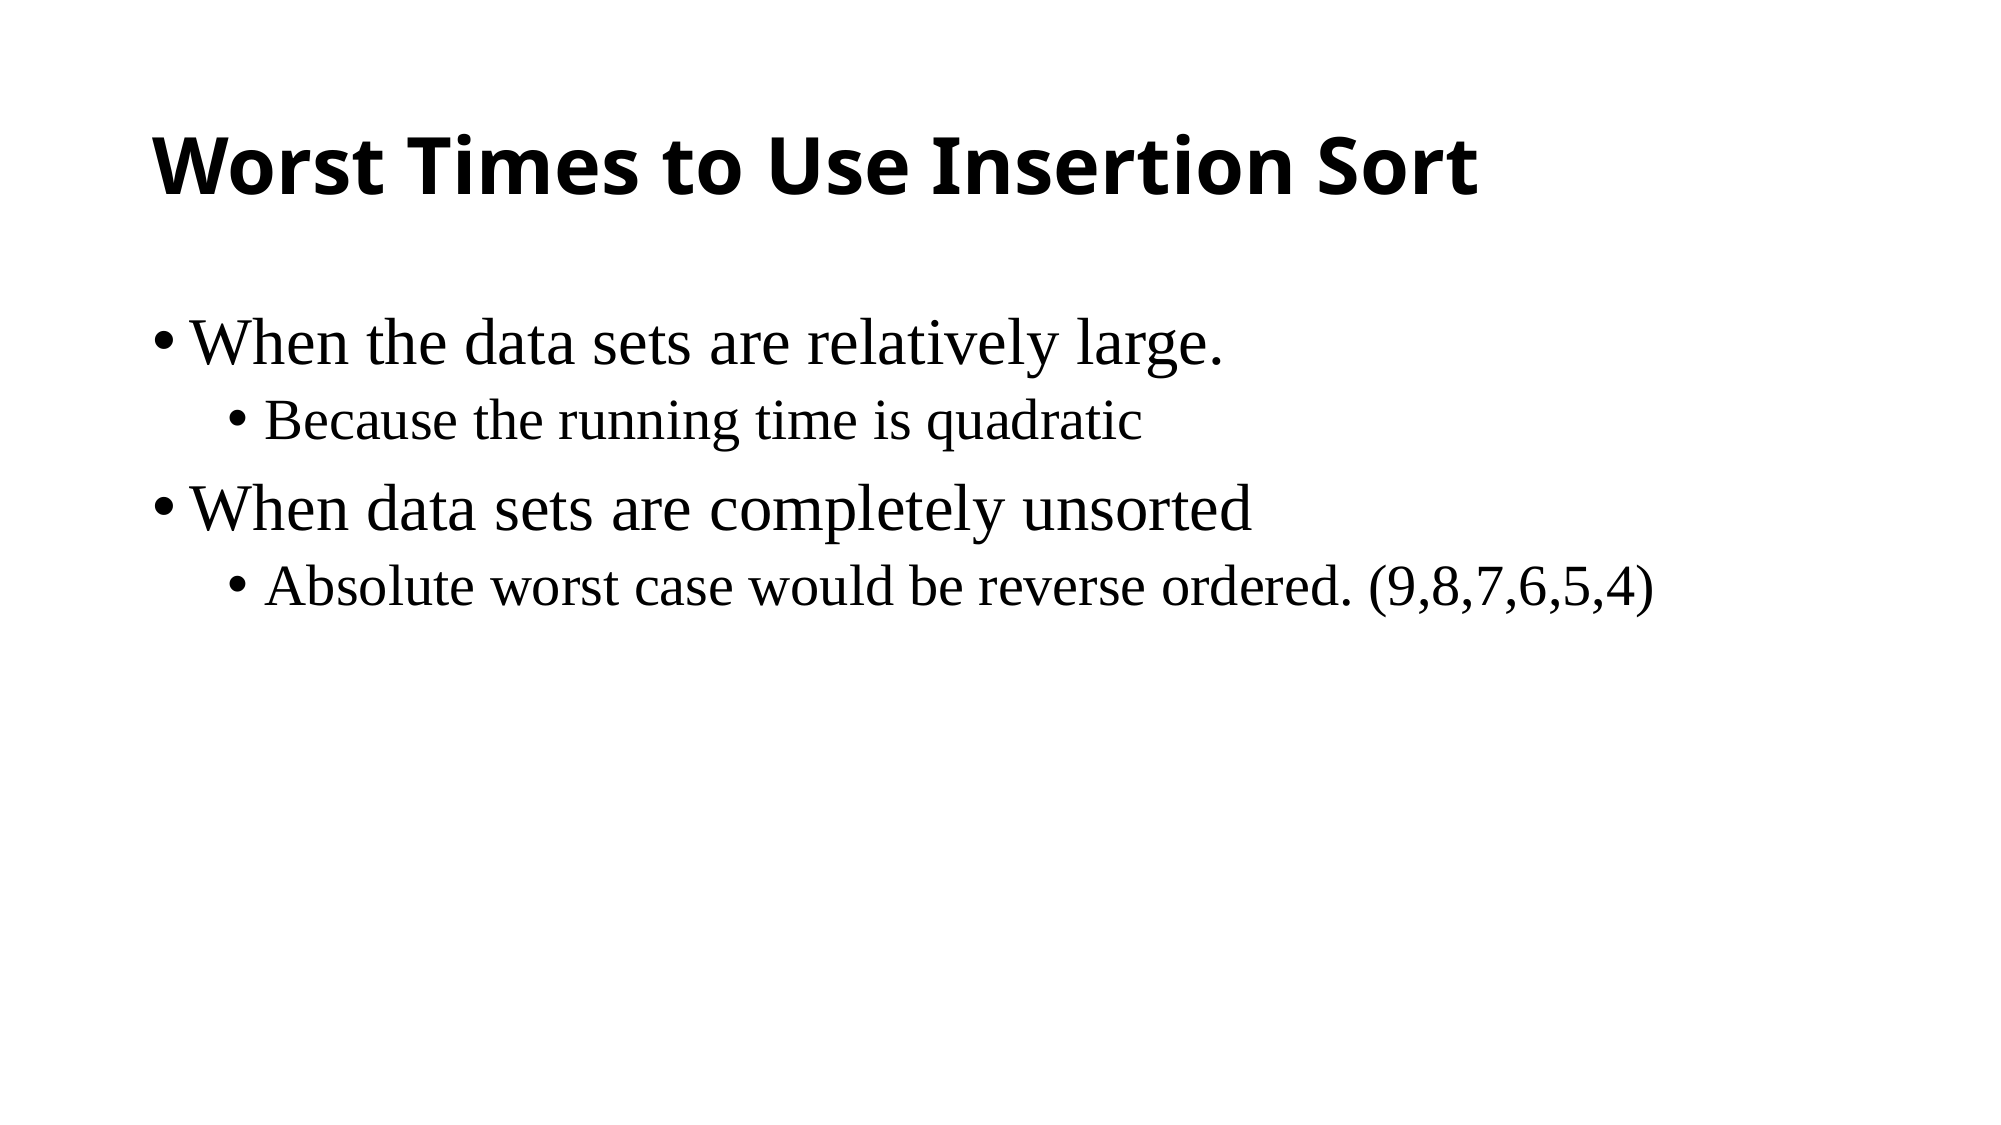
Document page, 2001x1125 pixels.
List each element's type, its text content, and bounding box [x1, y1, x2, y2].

title Worst Times to Use Insertion Sort [137, 59, 1863, 278]
list When the data sets are relatively large. Because the running time is quadratic When data sets are completely unsorted Absolute worst case would be reverse ordered. (9,8,7,6,5,4) [137, 299, 1863, 1014]
